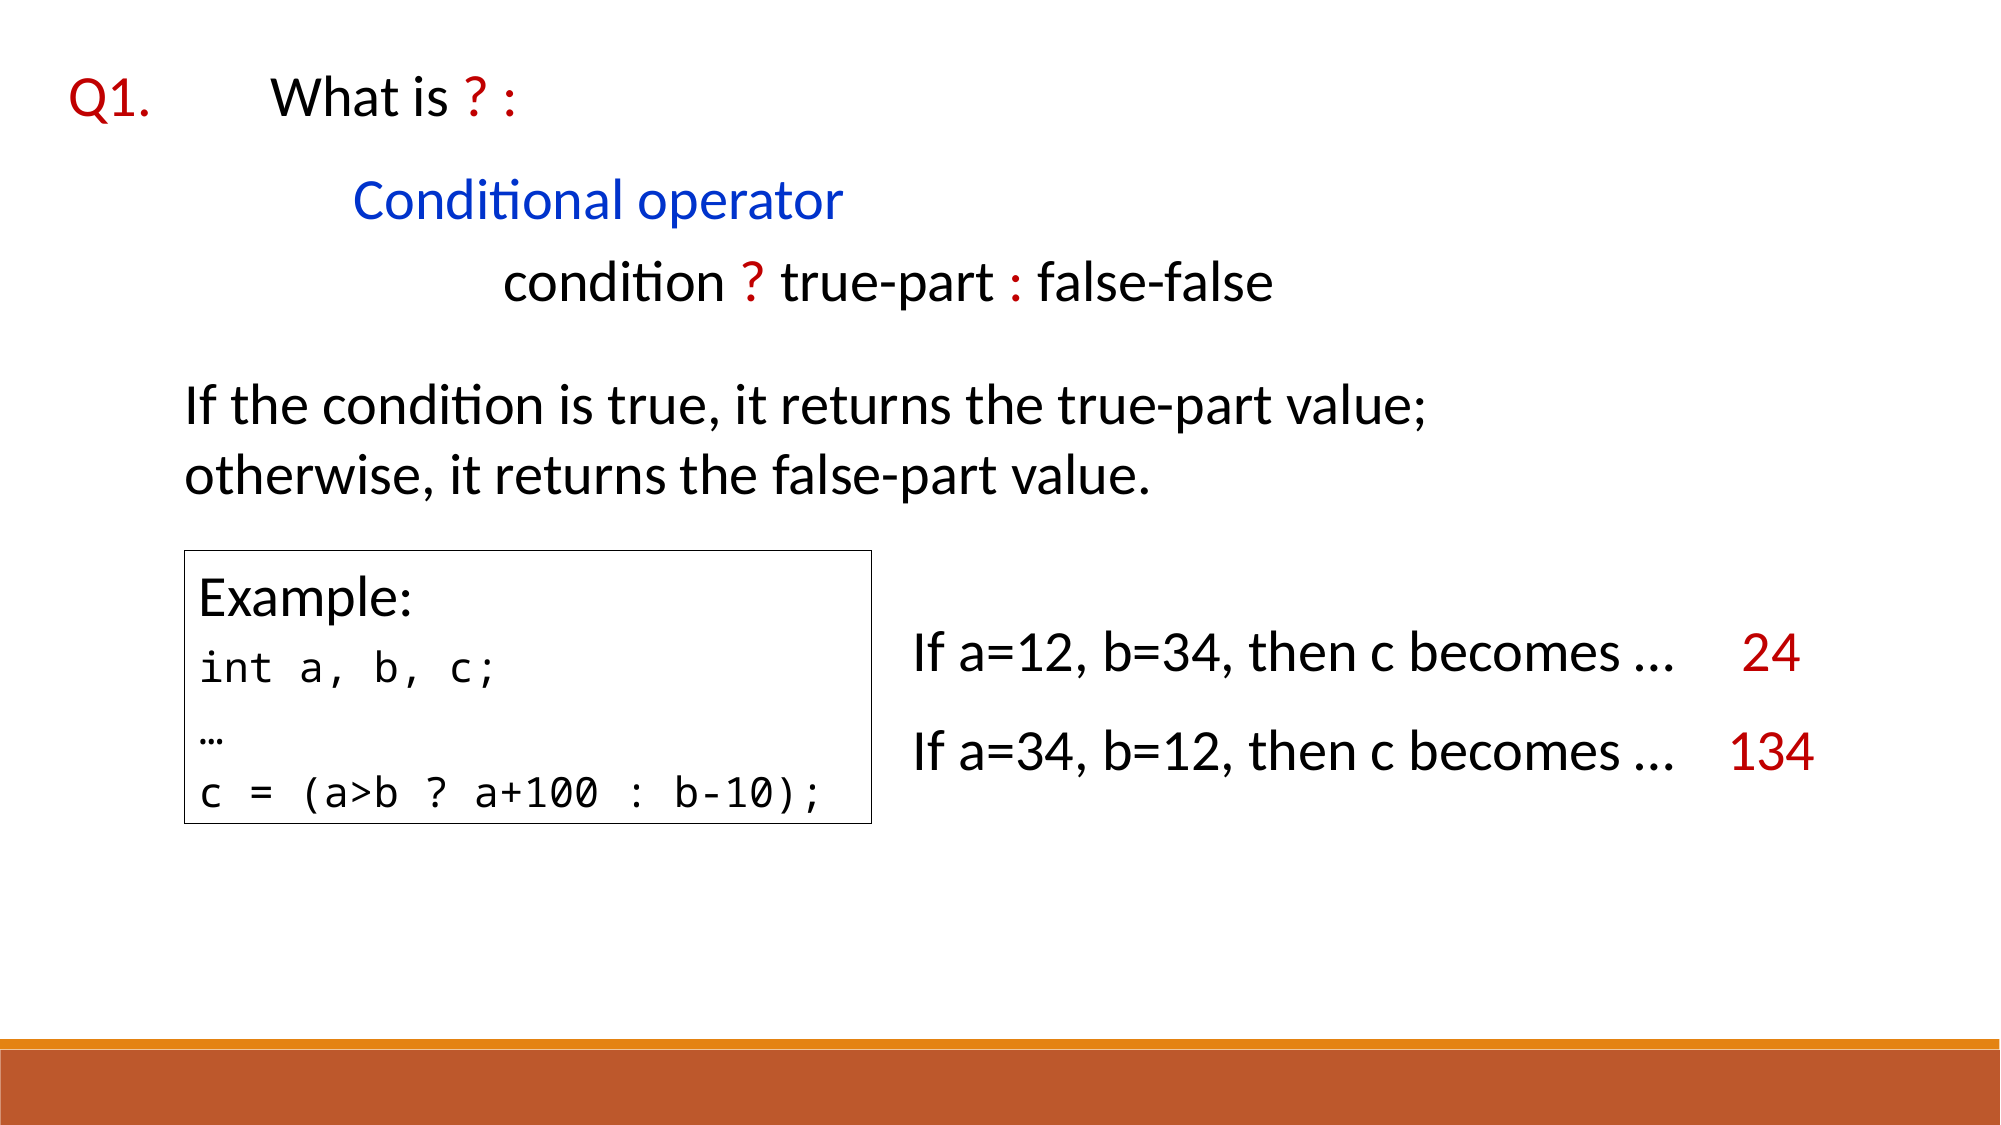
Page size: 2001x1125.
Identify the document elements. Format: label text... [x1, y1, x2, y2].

text_box What is ? : [255, 50, 932, 136]
slide_number [1523, 1047, 1974, 1108]
text_box Conditional operator condition ? true-part : false-false [338, 153, 1469, 321]
text_box If the condition is true, it returns the true-part value; otherwise, it returns the false-part value. [169, 358, 1587, 514]
text_box 24 [1702, 605, 1841, 690]
text_box If a=12, b=34, then c becomes … [897, 605, 1702, 690]
text_box Example: int a, b, c; … c = (a>b ? a+100 : b-10); [184, 550, 872, 824]
text_box If a=34, b=12, then c becomes … [897, 705, 1702, 790]
text_box 134 [1702, 705, 1841, 790]
text_box Q1. [36, 50, 185, 136]
